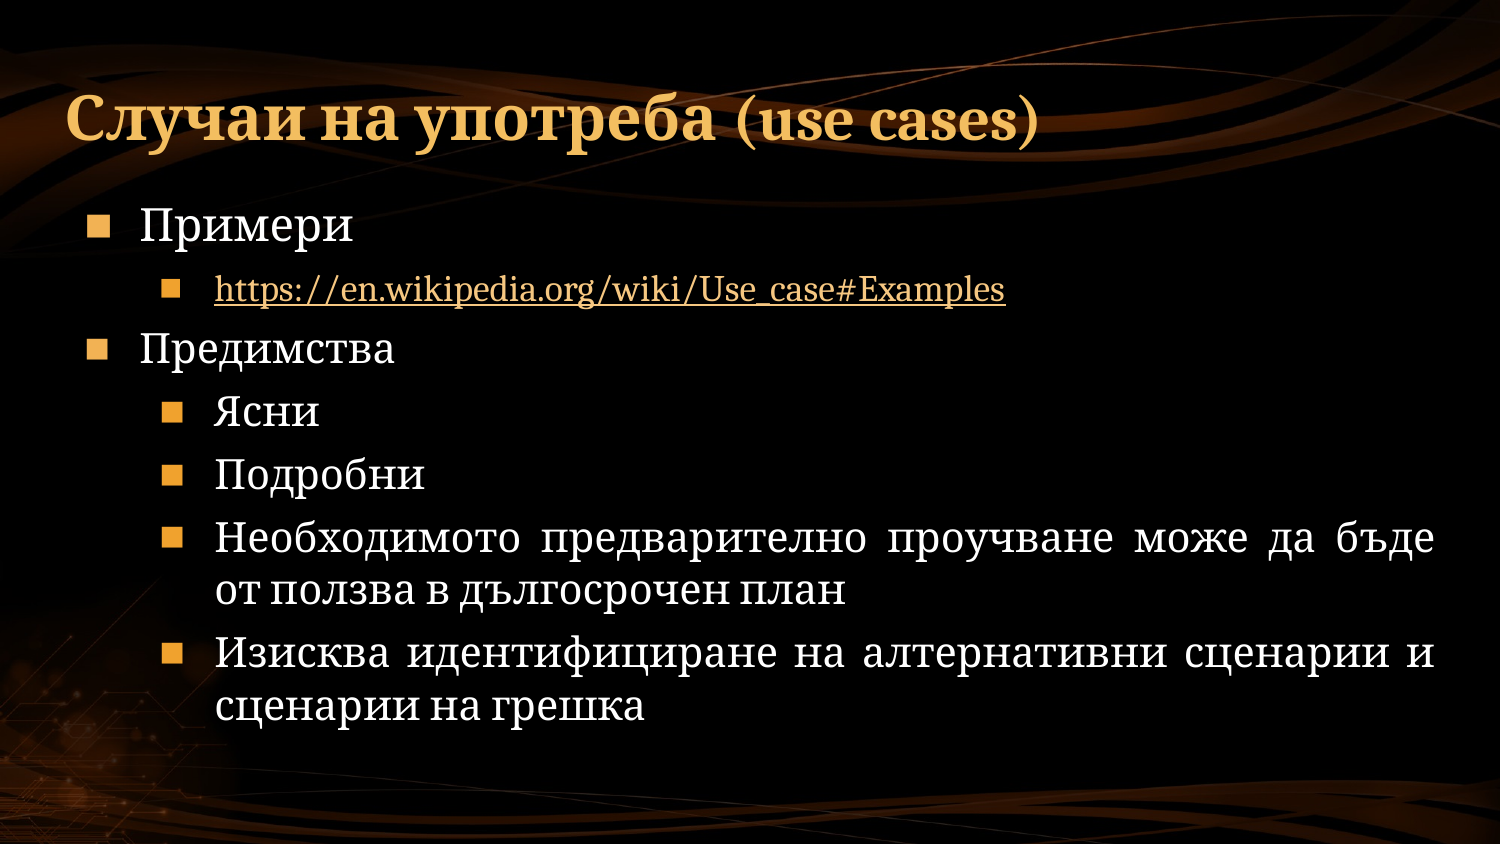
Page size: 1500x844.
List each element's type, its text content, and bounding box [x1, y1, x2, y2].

list Примери https://en.wikipedia.org/wiki/Use_case#Examples Предимства Ясни Подробни Необходимото предварително проучване може да бъде от ползва в дългосрочен план Изисква идентифициране на алтернативни сценарии и сценарии на грешка [51, 189, 1449, 821]
title Случаи на употреба (use cases) [51, 72, 1449, 167]
picture [0, 0, 1500, 844]
